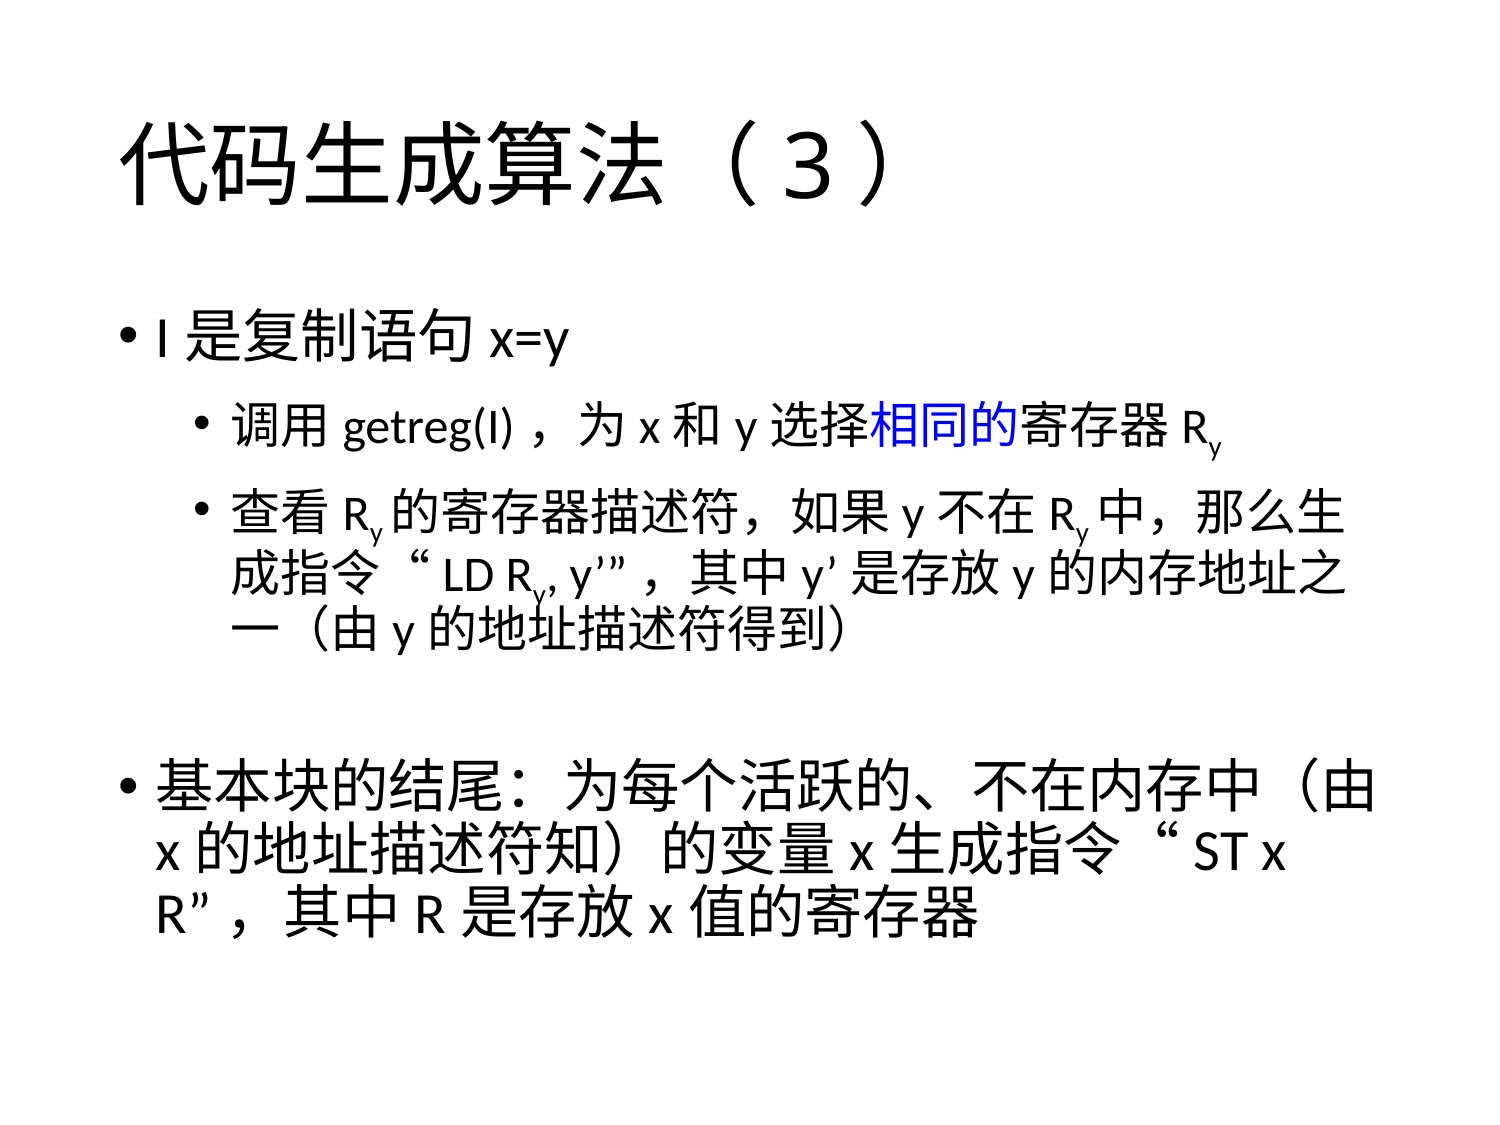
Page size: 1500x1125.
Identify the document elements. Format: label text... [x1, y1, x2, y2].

title 代码生成算法（3） [103, 59, 1397, 278]
list I是复制语句x=y 调用getreg(I)，为x和y选择相同的寄存器Ry 查看Ry的寄存器描述符，如果y不在Ry中，那么生成指令“LD Ry, y’”，其中y’是存放y的内存地址之一（由y的地址描述符得到） 基本块的结尾：为每个活跃的、不在内存中（由x的地址描述符知）的变量x生成指令“ST x R”，其中R是存放x值的寄存器 [103, 299, 1397, 1014]
